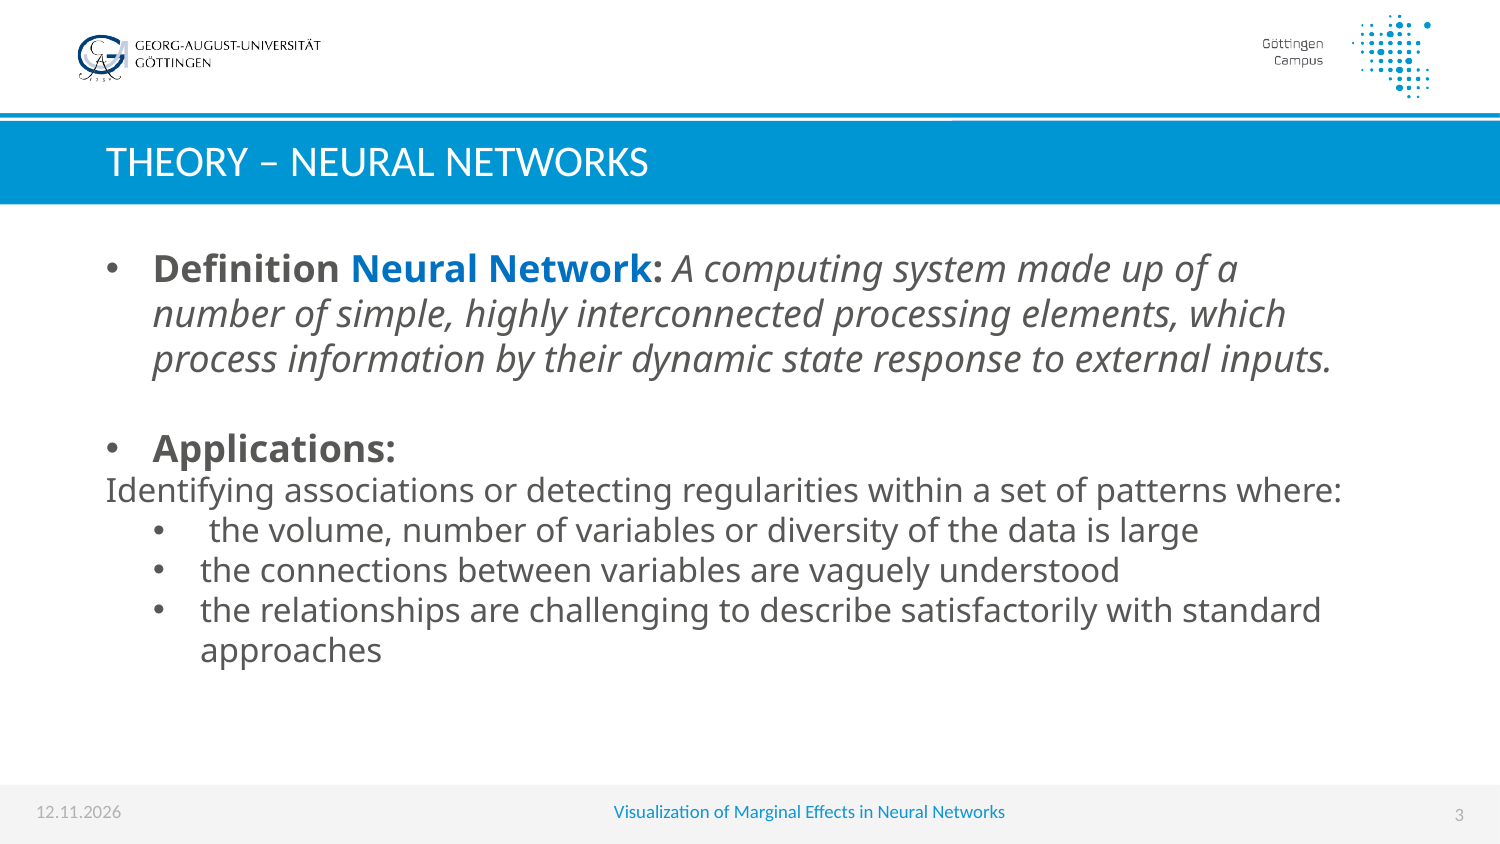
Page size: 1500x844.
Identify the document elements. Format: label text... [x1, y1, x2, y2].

list Definition Neural Network: A computing system made up of a number of simple, highly interconnected processing elements, which process information by their dynamic state response to external inputs. Applications: Identifying associations or detecting regularities within a set of patterns where: the volume, number of variables or diversity of the data is large the connections between variables are vaguely understood the relationships are challenging to describe satisfactorily with standard approaches [105, 244, 1357, 725]
picture [0, 0, 1500, 113]
slide_number 3 [1365, 802, 1465, 824]
title Theory – neural networks [105, 132, 1357, 186]
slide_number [35, 799, 205, 824]
picture [0, 205, 1500, 844]
text_box Visualization of Marginal Effects in Neural Networks [312, 800, 1307, 824]
